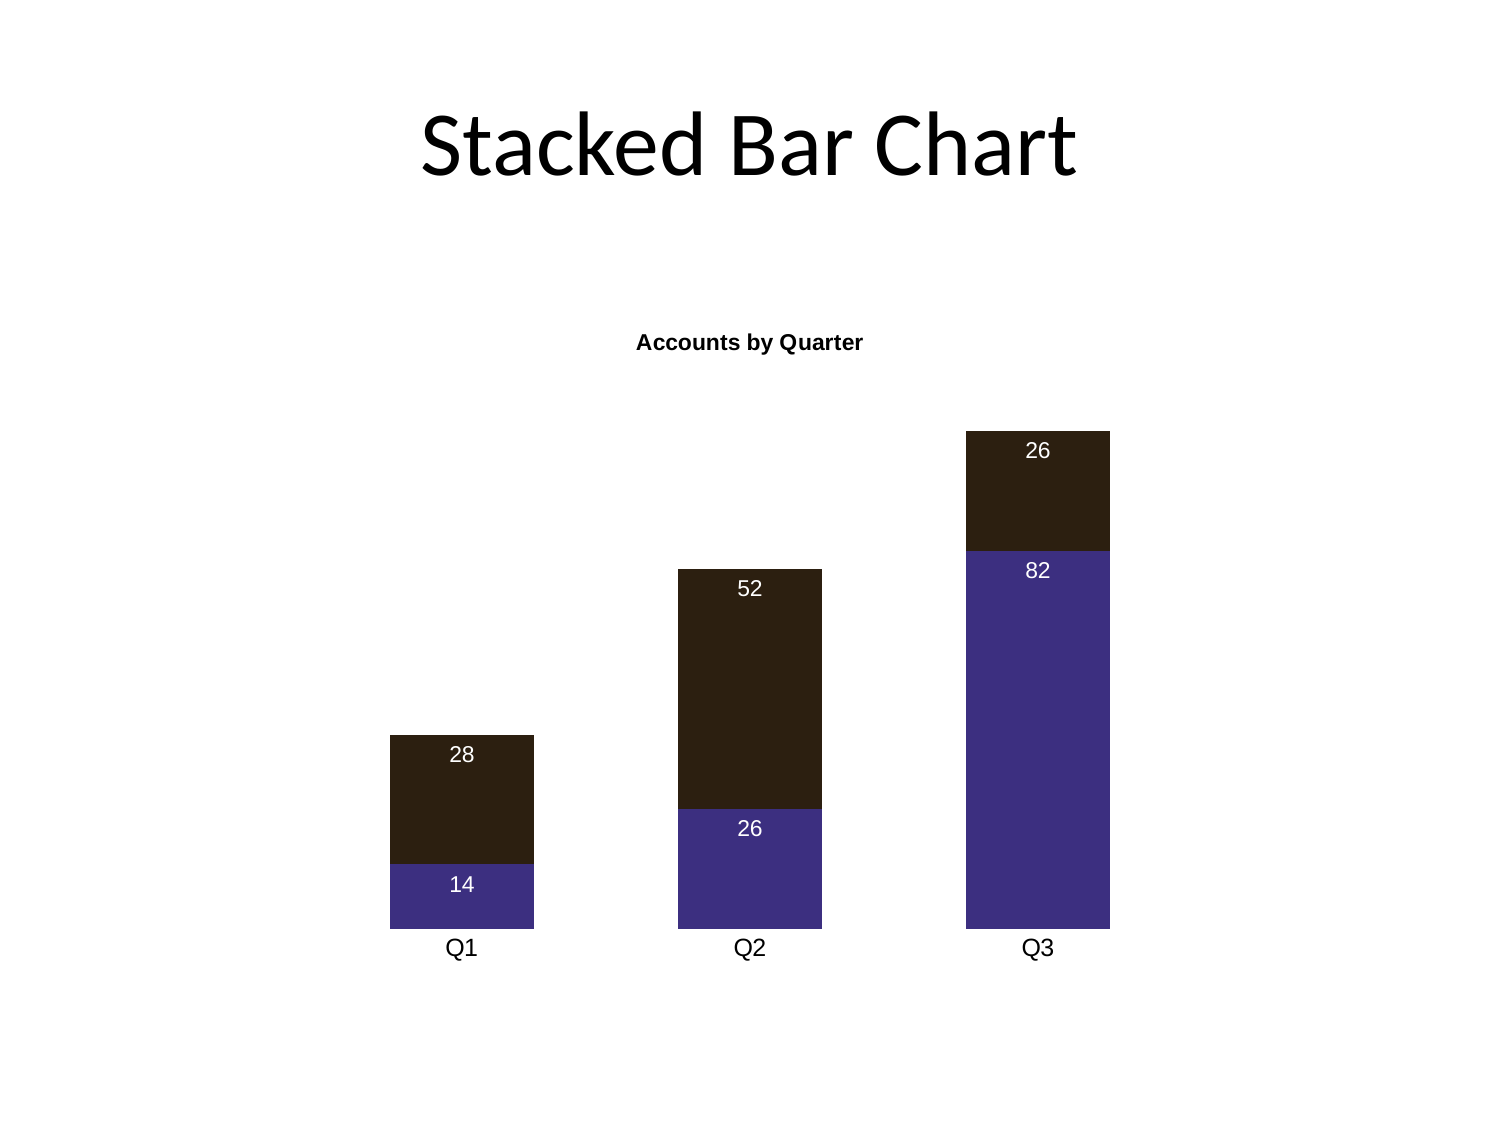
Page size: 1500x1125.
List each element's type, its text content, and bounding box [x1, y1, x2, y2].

chart [299, 299, 1201, 976]
title Stacked Bar Chart [75, 45, 1425, 233]
